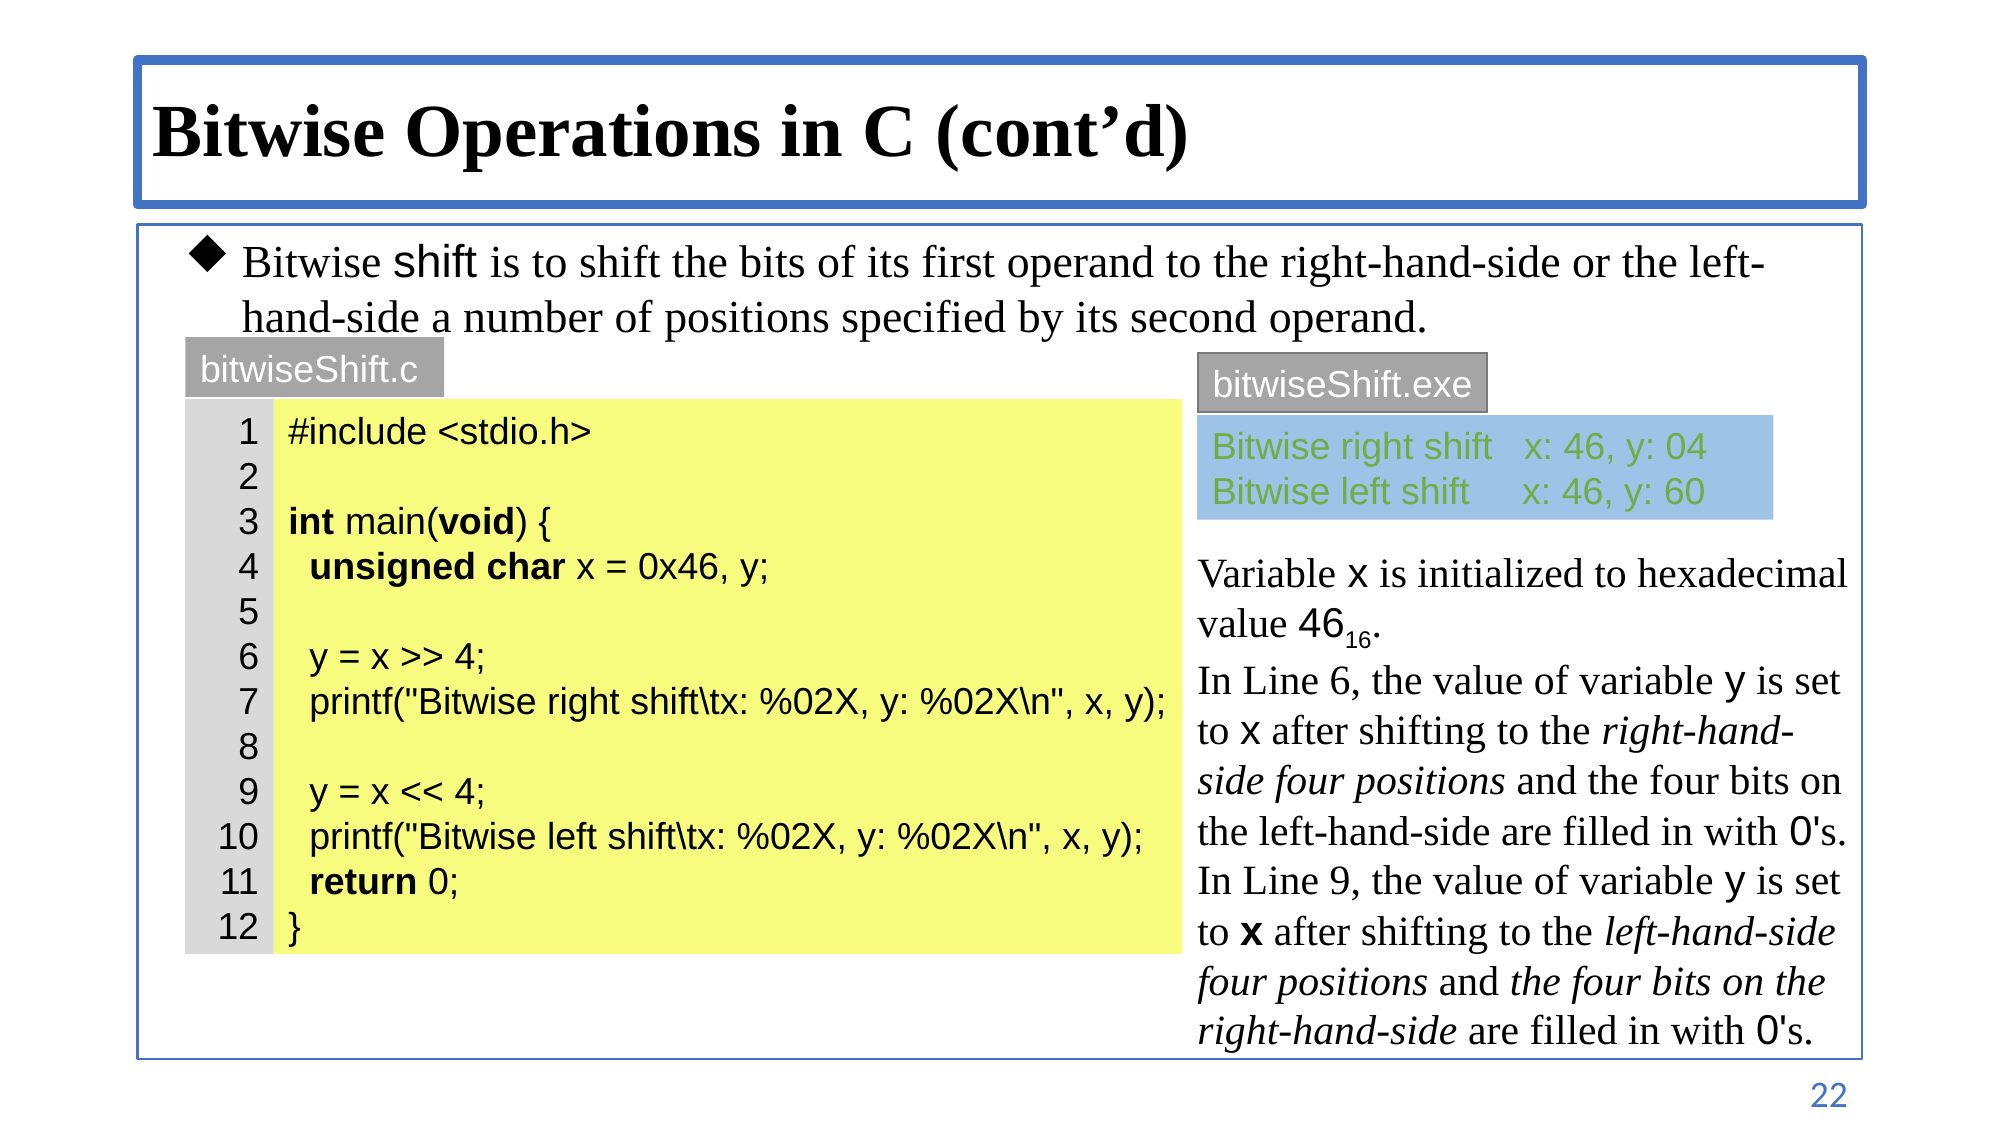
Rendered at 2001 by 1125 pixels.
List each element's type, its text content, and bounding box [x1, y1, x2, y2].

title Bitwise Operations in C (cont’d) [133, 55, 1867, 209]
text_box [1197, 352, 1774, 521]
text_box Variable x is initialized to hexadecimal value 4616. In Line 6, the value of variable y is set to x after shifting to the right-hand-side four positions and the four bits on the left-hand-side are filled in with 0's. In Line 9, the value of variable y is set to x after shifting to the left-hand-side four positions and the four bits on the right-hand-side are filled in with 0's. [1182, 538, 1869, 1061]
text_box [185, 337, 1183, 960]
list Bitwise shift is to shift the bits of its first operand to the right-hand-side or the left-hand-side a number of positions specified by its second operand. [136, 223, 1863, 1060]
